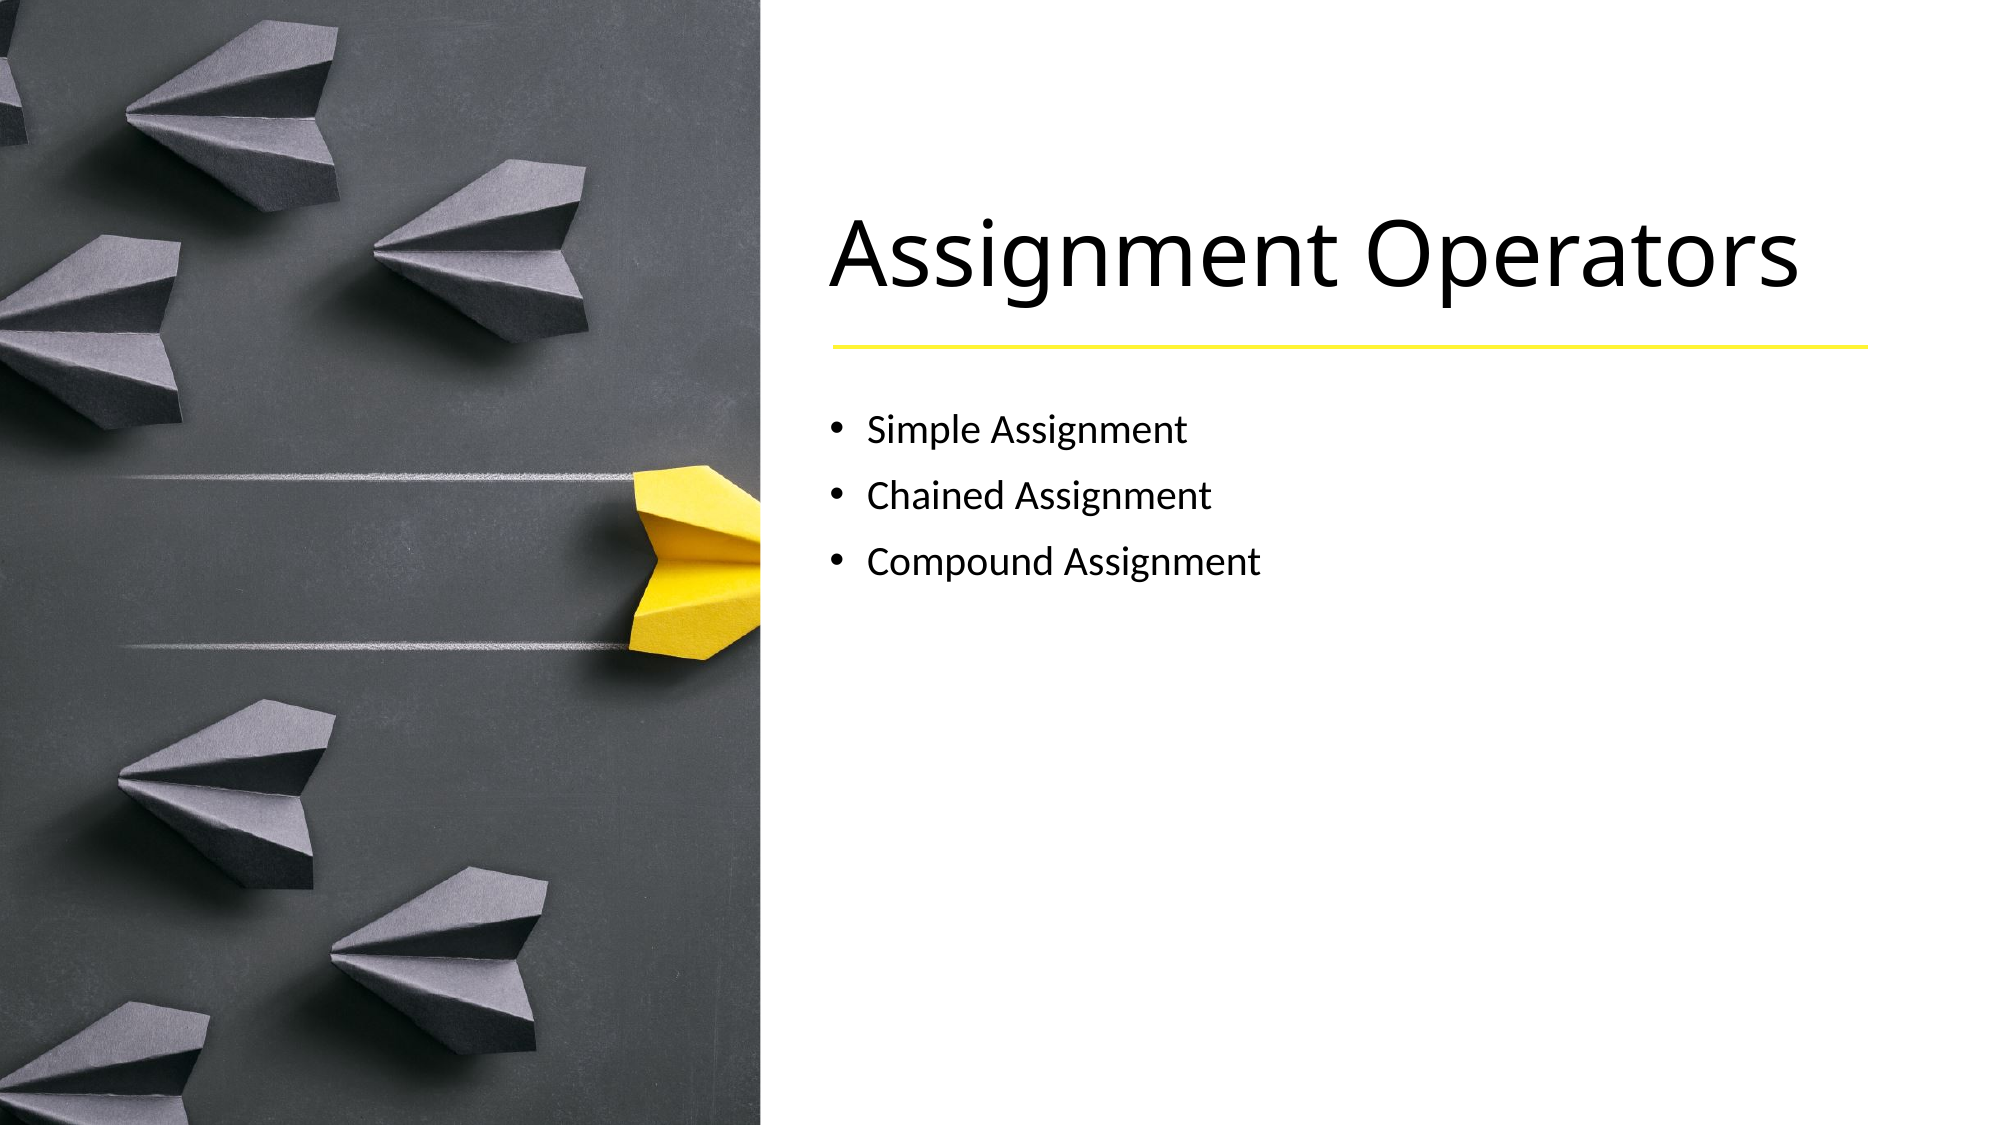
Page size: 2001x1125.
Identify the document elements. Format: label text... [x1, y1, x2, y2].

picture [0, 0, 761, 1125]
title Assignment Operators [814, 103, 1895, 315]
list Simple Assignment Chained Assignment Compound Assignment [814, 399, 1895, 1021]
